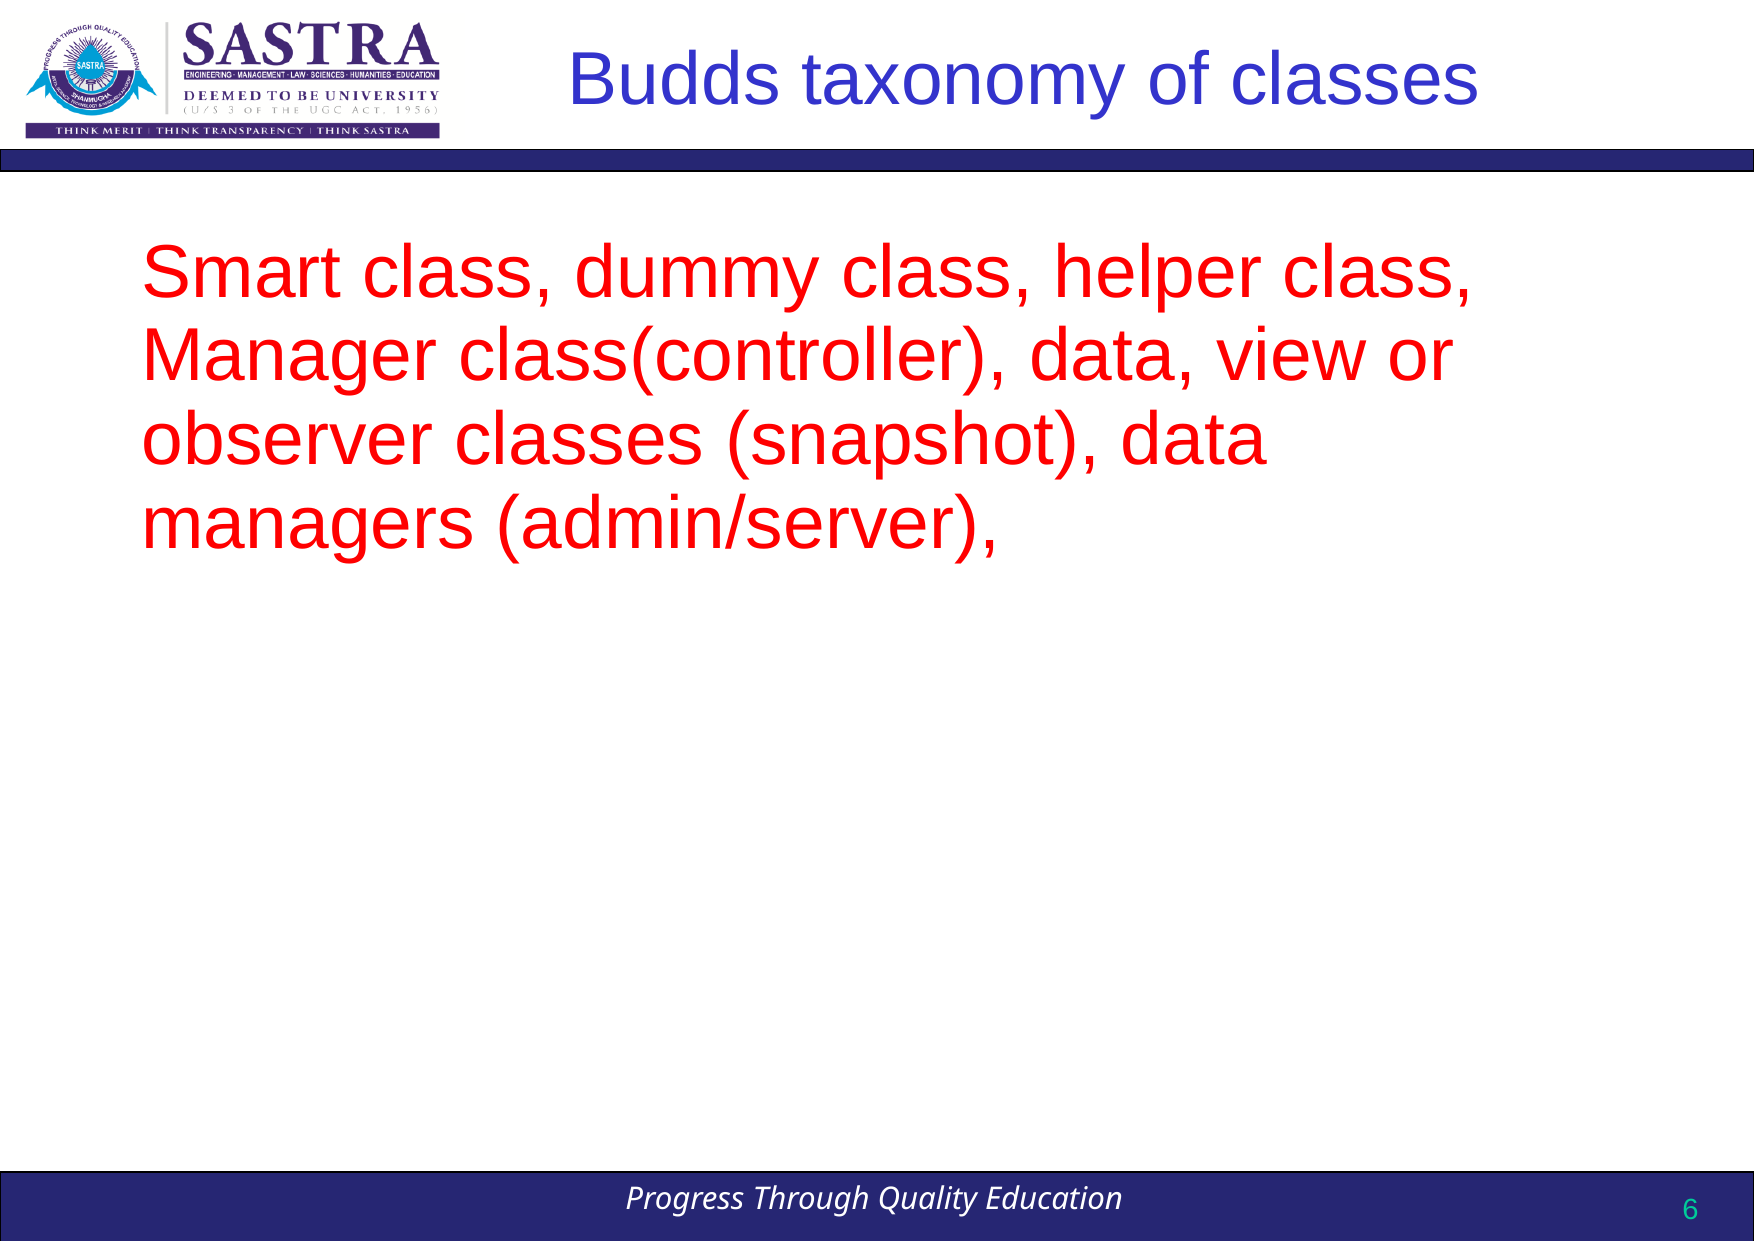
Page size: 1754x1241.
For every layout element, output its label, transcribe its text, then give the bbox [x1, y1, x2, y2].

picture [0, 13, 465, 145]
slide_number 6 [1307, 1184, 1717, 1236]
list Smart class, dummy class, helper class, Manager class(controller), data, view or observer classes (snapshot), data managers (admin/server), [68, 221, 1639, 1125]
title Budds taxonomy of classes [456, 28, 1592, 126]
